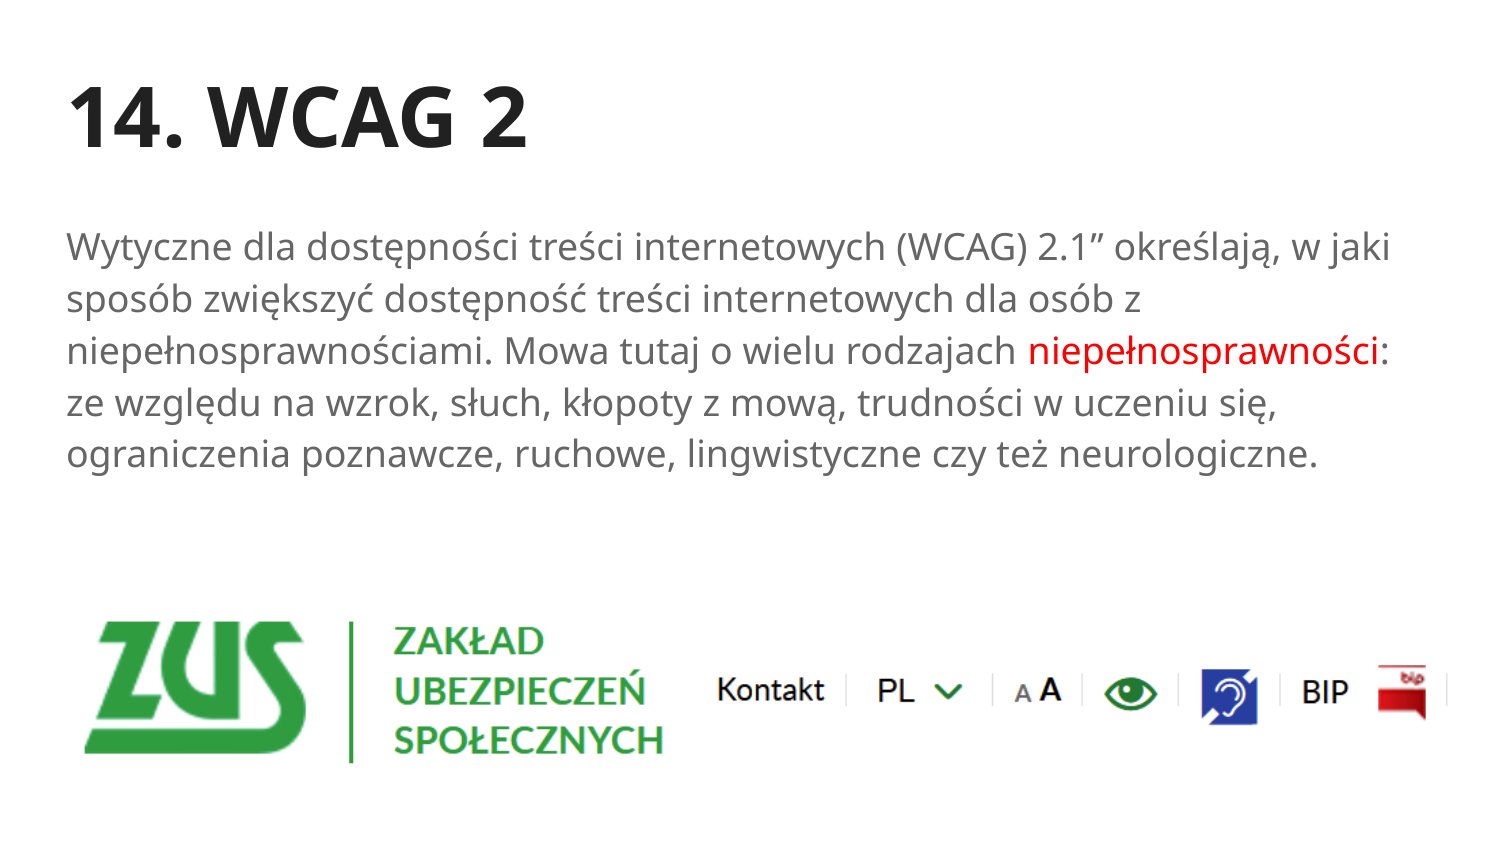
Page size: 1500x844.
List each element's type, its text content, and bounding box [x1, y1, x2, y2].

list Wytyczne dla dostępności treści internetowych (WCAG) 2.1” określają, w jaki sposób zwiększyć dostępność treści internetowych dla osób z niepełnosprawnościami. Mowa tutaj o wielu rodzajach niepełnosprawności: ze względu na wzrok, słuch, kłopoty z mową, trudności w uczeniu się, ograniczenia poznawcze, ruchowe, lingwistyczne czy też neurologiczne. [51, 201, 1449, 518]
picture [50, 600, 1450, 827]
title 14. WCAG 2 [51, 48, 1449, 180]
